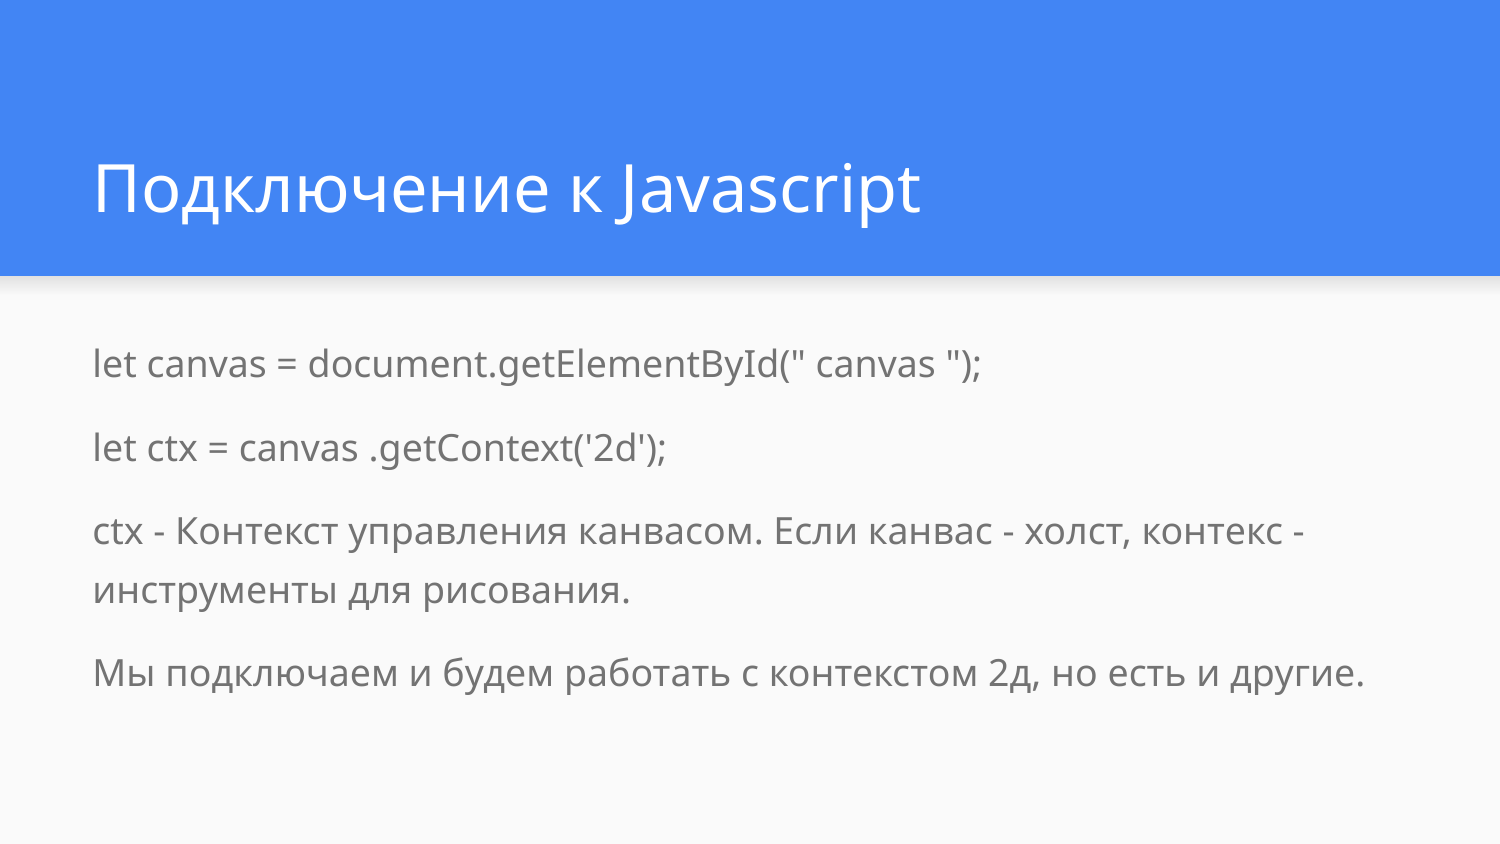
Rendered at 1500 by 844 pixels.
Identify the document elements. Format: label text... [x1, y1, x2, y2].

list let canvas = document.getElementById(" canvas "); let ctx = canvas .getContext('2d'); ctx - Контекст управления канвасом. Если канвас - холст, контекс - инструменты для рисования. Мы подключаем и будем работать с контекстом 2д, но есть и другие. [77, 314, 1427, 760]
title Подключение к Javascript [77, 121, 1427, 248]
